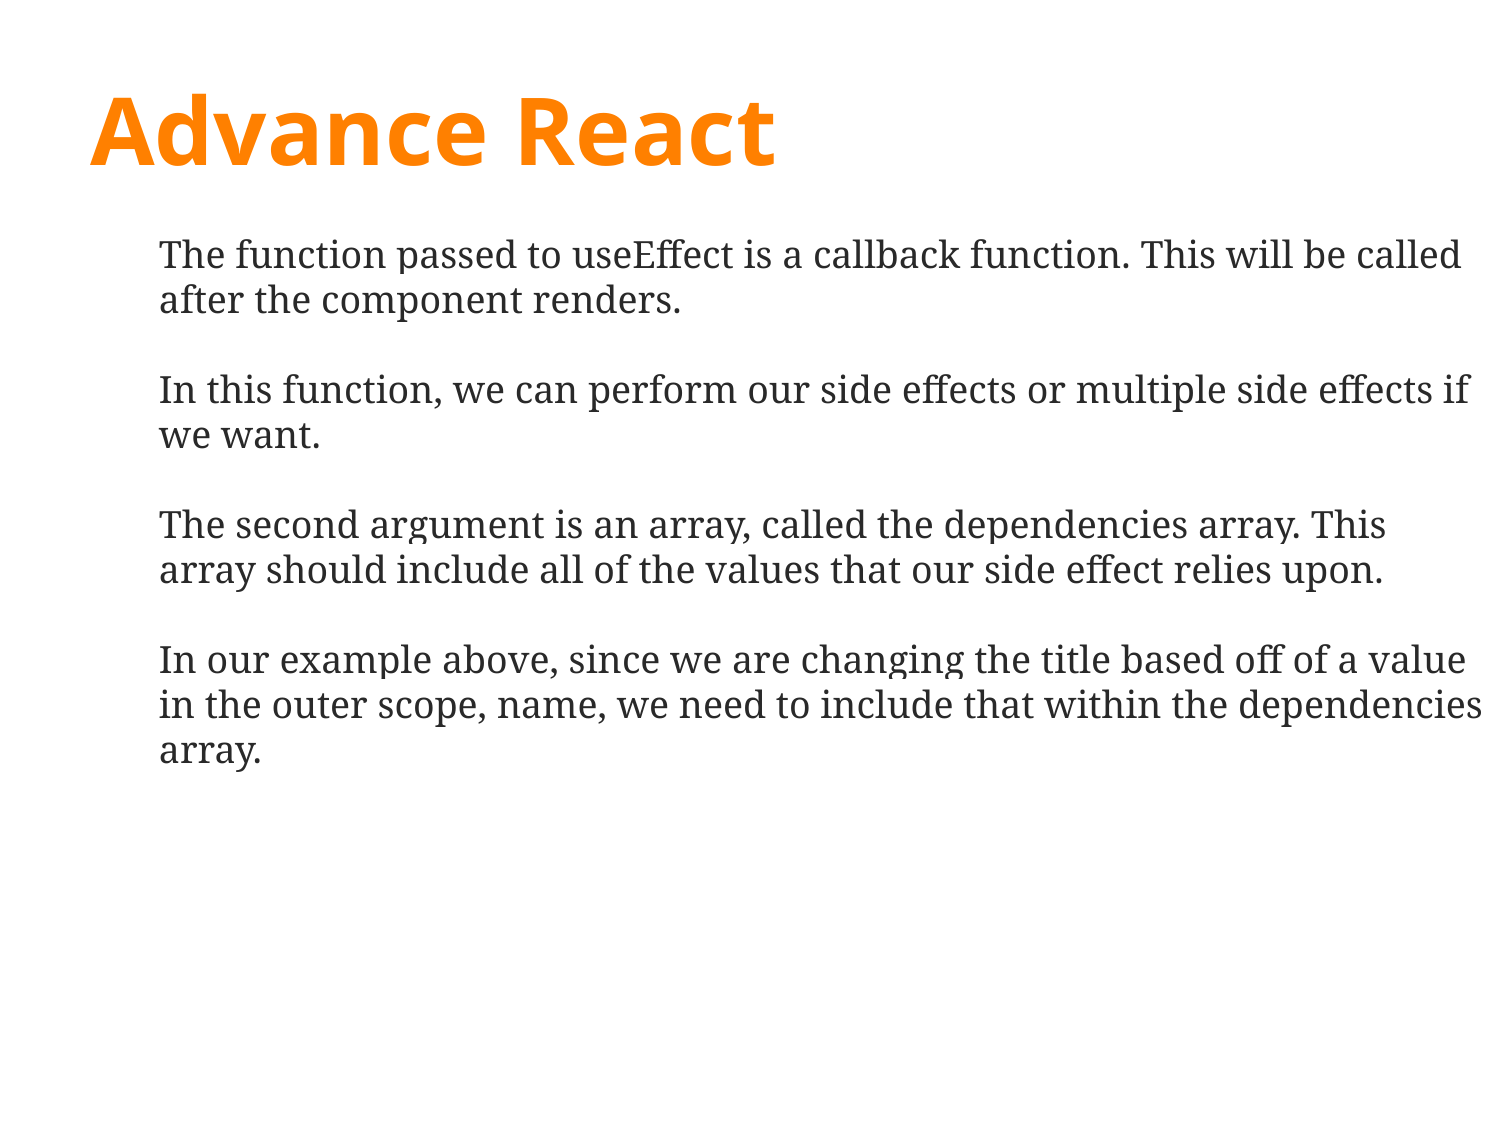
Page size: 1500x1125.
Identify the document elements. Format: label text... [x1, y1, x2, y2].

list The function passed to useEffect is a callback function. This will be called after the component renders. In this function, we can perform our side effects or multiple side effects if we want. The second argument is an array, called the dependencies array. This array should include all of the values that our side effect relies upon. In our example above, since we are changing the title based off of a value in the outer scope, name, we need to include that within the dependencies array. [75, 216, 1500, 975]
title Advance React [75, 25, 1425, 216]
